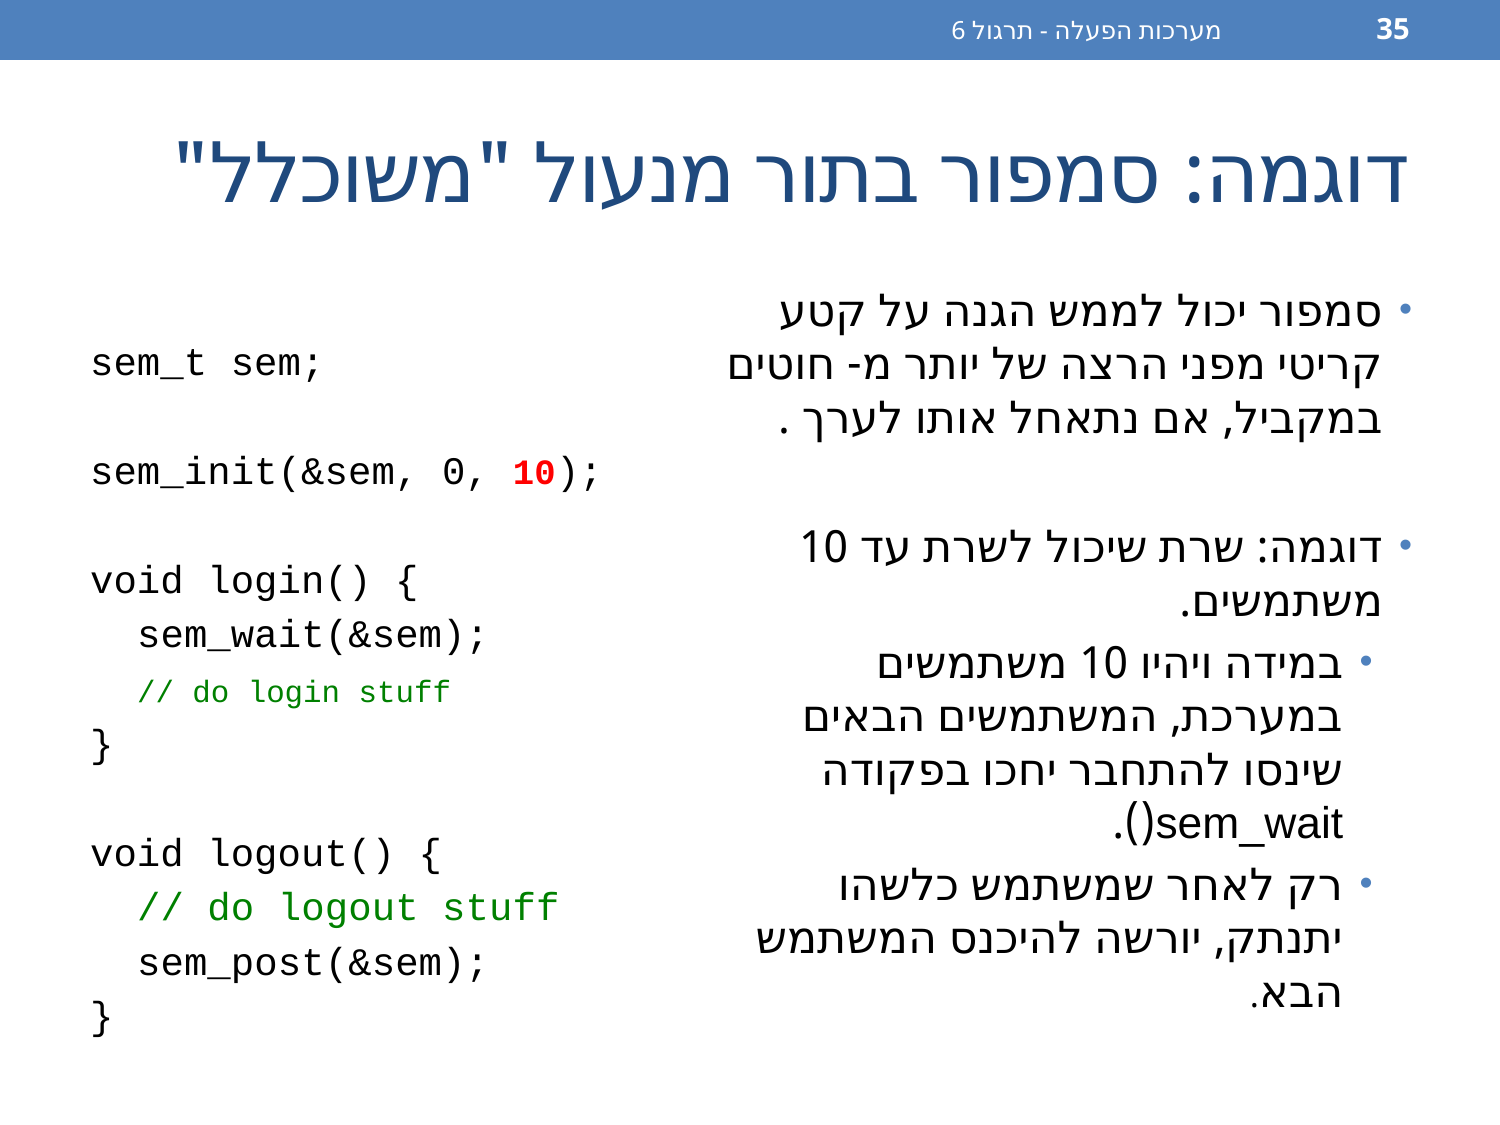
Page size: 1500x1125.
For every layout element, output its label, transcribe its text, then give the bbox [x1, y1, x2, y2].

footer מערכות הפעלה - תרגול 6 [562, 3, 1238, 57]
title דוגמה: סמפור בתור מנעול "משוכלל" [75, 87, 1425, 250]
slide_number 35 [1250, 3, 1425, 57]
list sem_t sem; sem_init(&sem, 0, 10); void login() { sem_wait(&sem); // do login stuff } void logout() { // do logout stuff sem_post(&sem); } [75, 274, 738, 1049]
